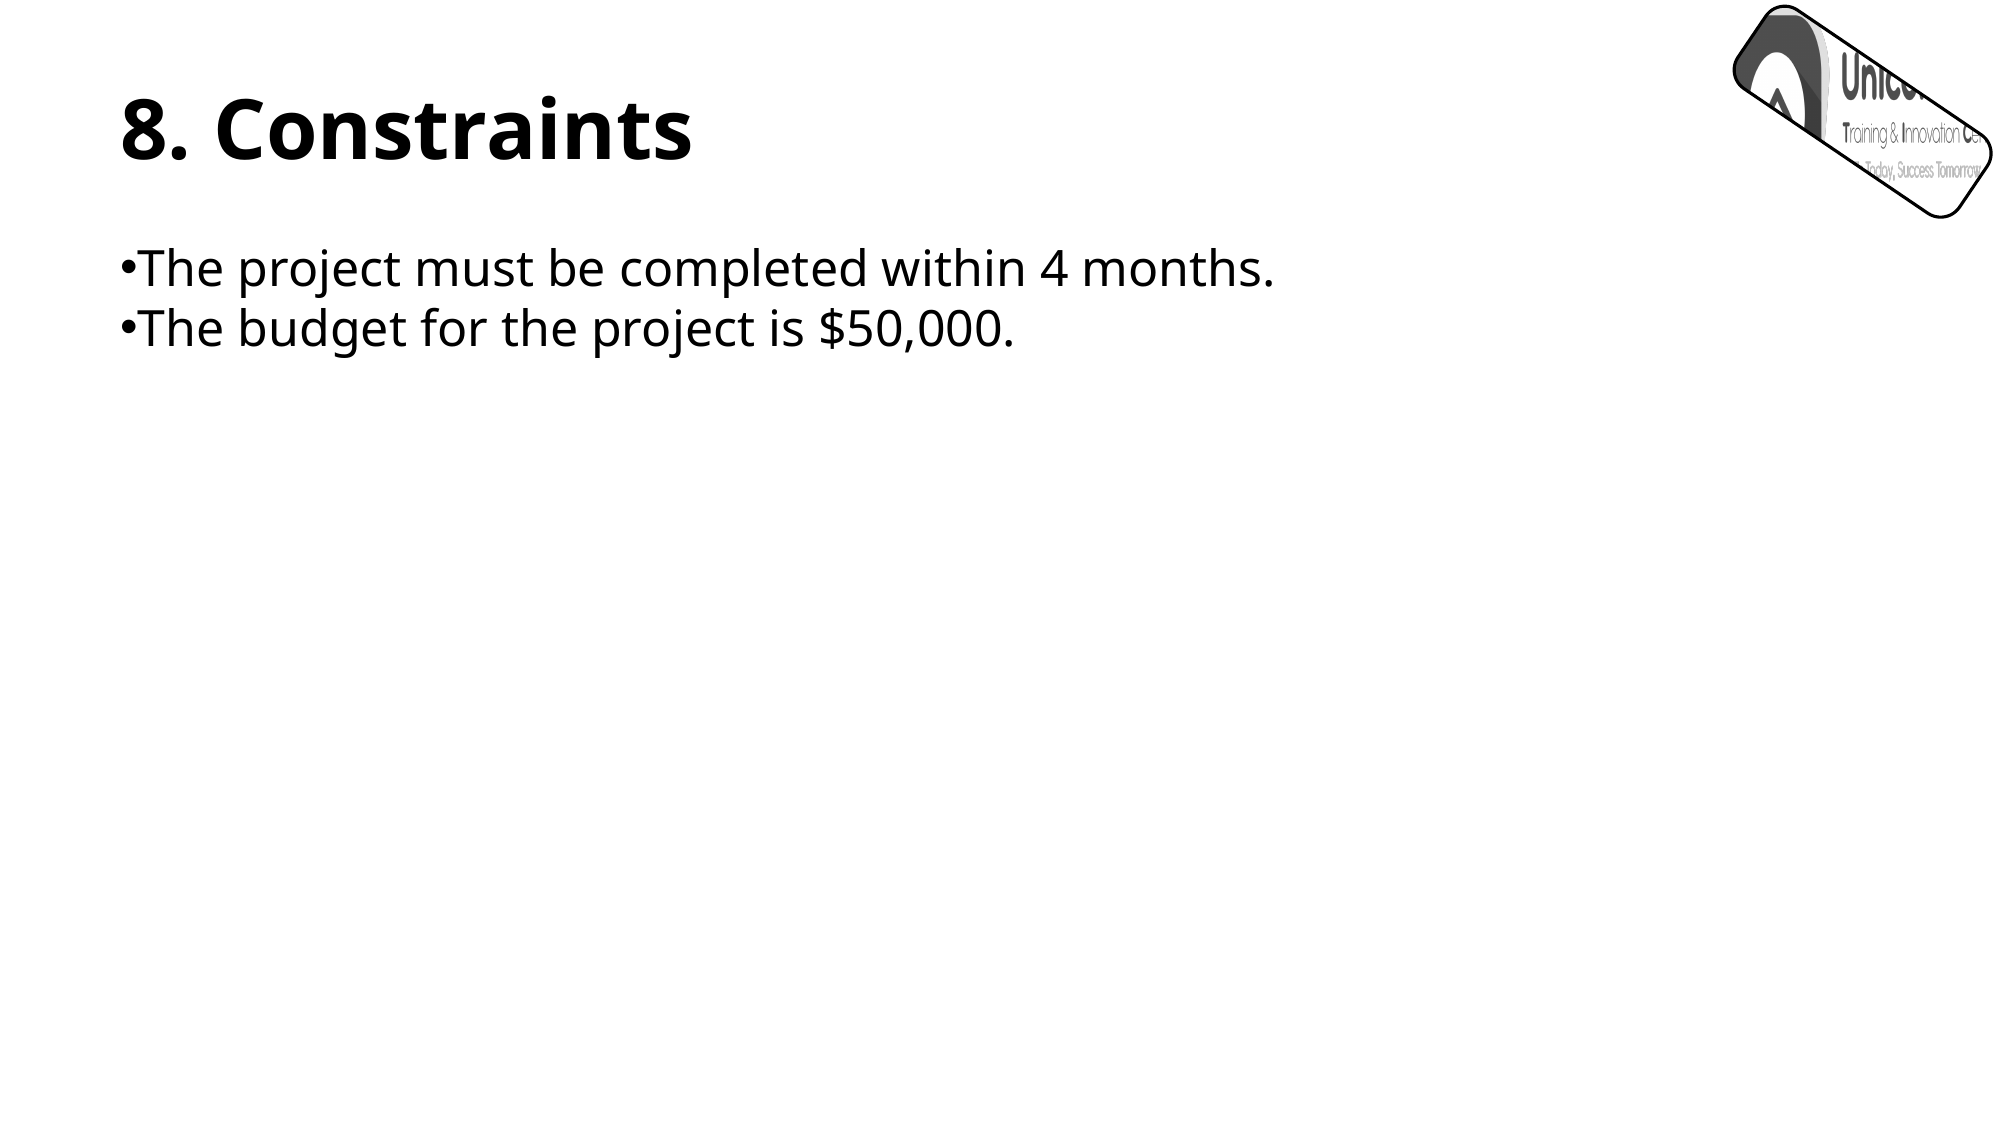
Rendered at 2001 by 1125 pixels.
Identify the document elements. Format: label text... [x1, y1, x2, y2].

text_box 8. Constraints The project must be completed within 4 months. The budget for the project is $50,000. [105, 68, 1699, 364]
picture [1736, 8, 1989, 215]
